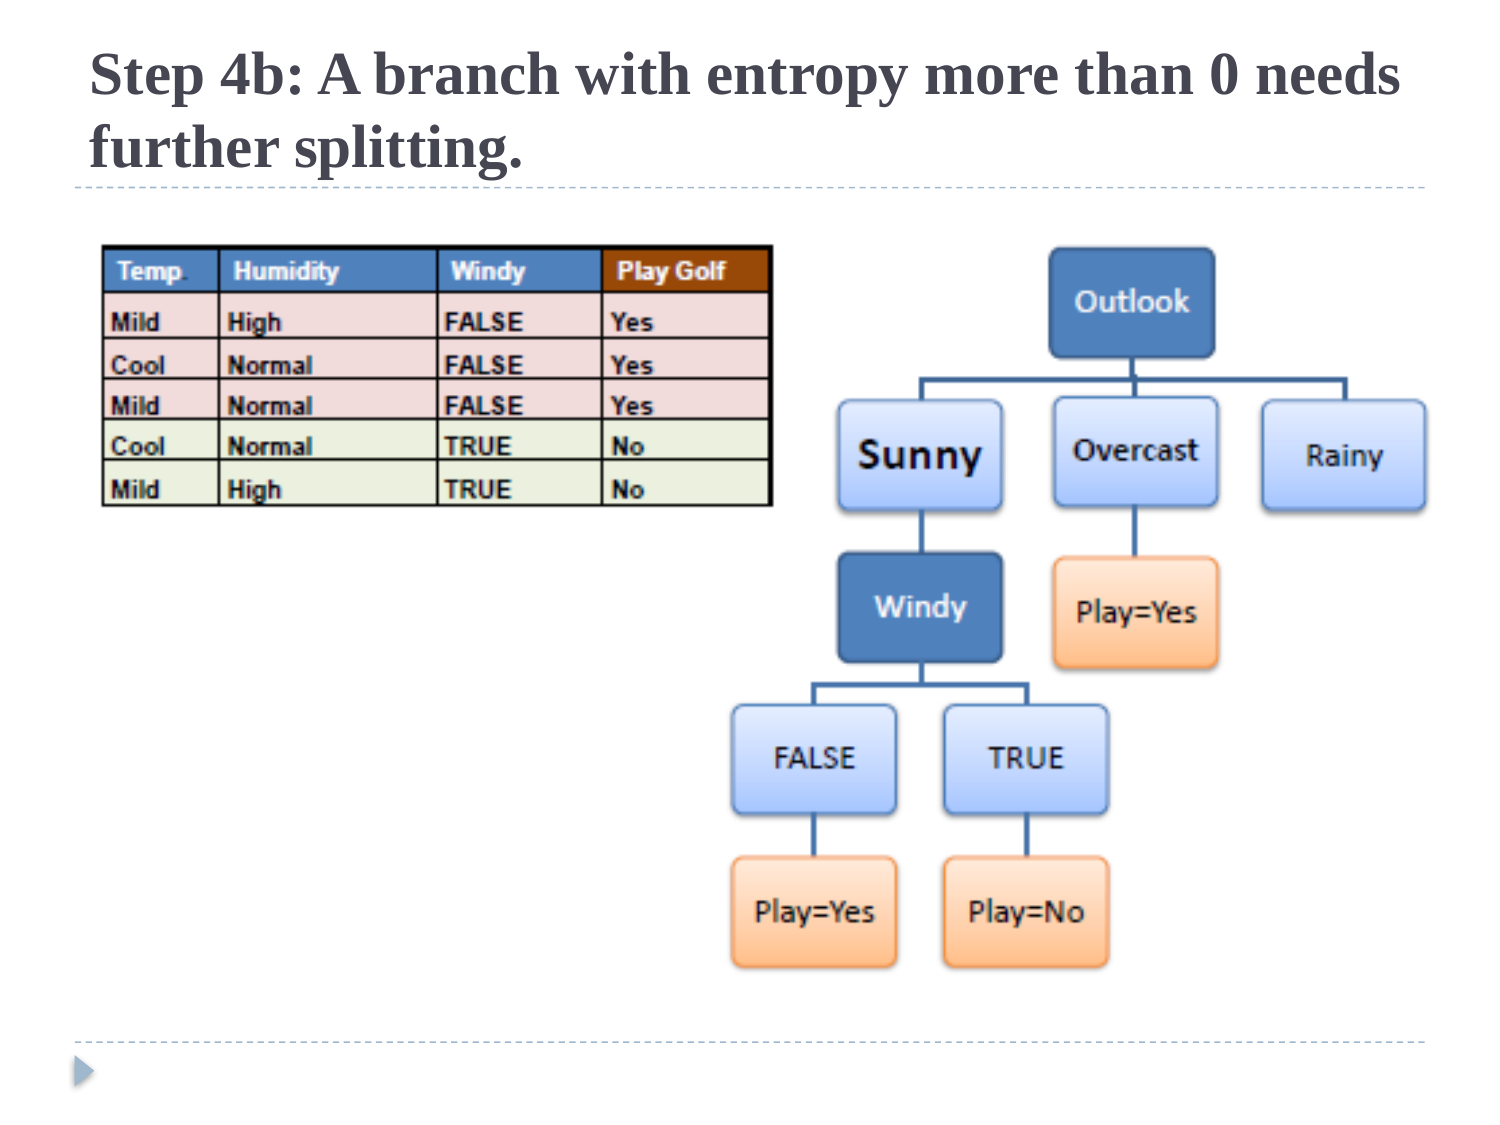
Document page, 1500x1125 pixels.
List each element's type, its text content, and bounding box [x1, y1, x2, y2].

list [62, 224, 1443, 988]
title Step 4b: A branch with entropy more than 0 needs further splitting. [75, 24, 1425, 188]
